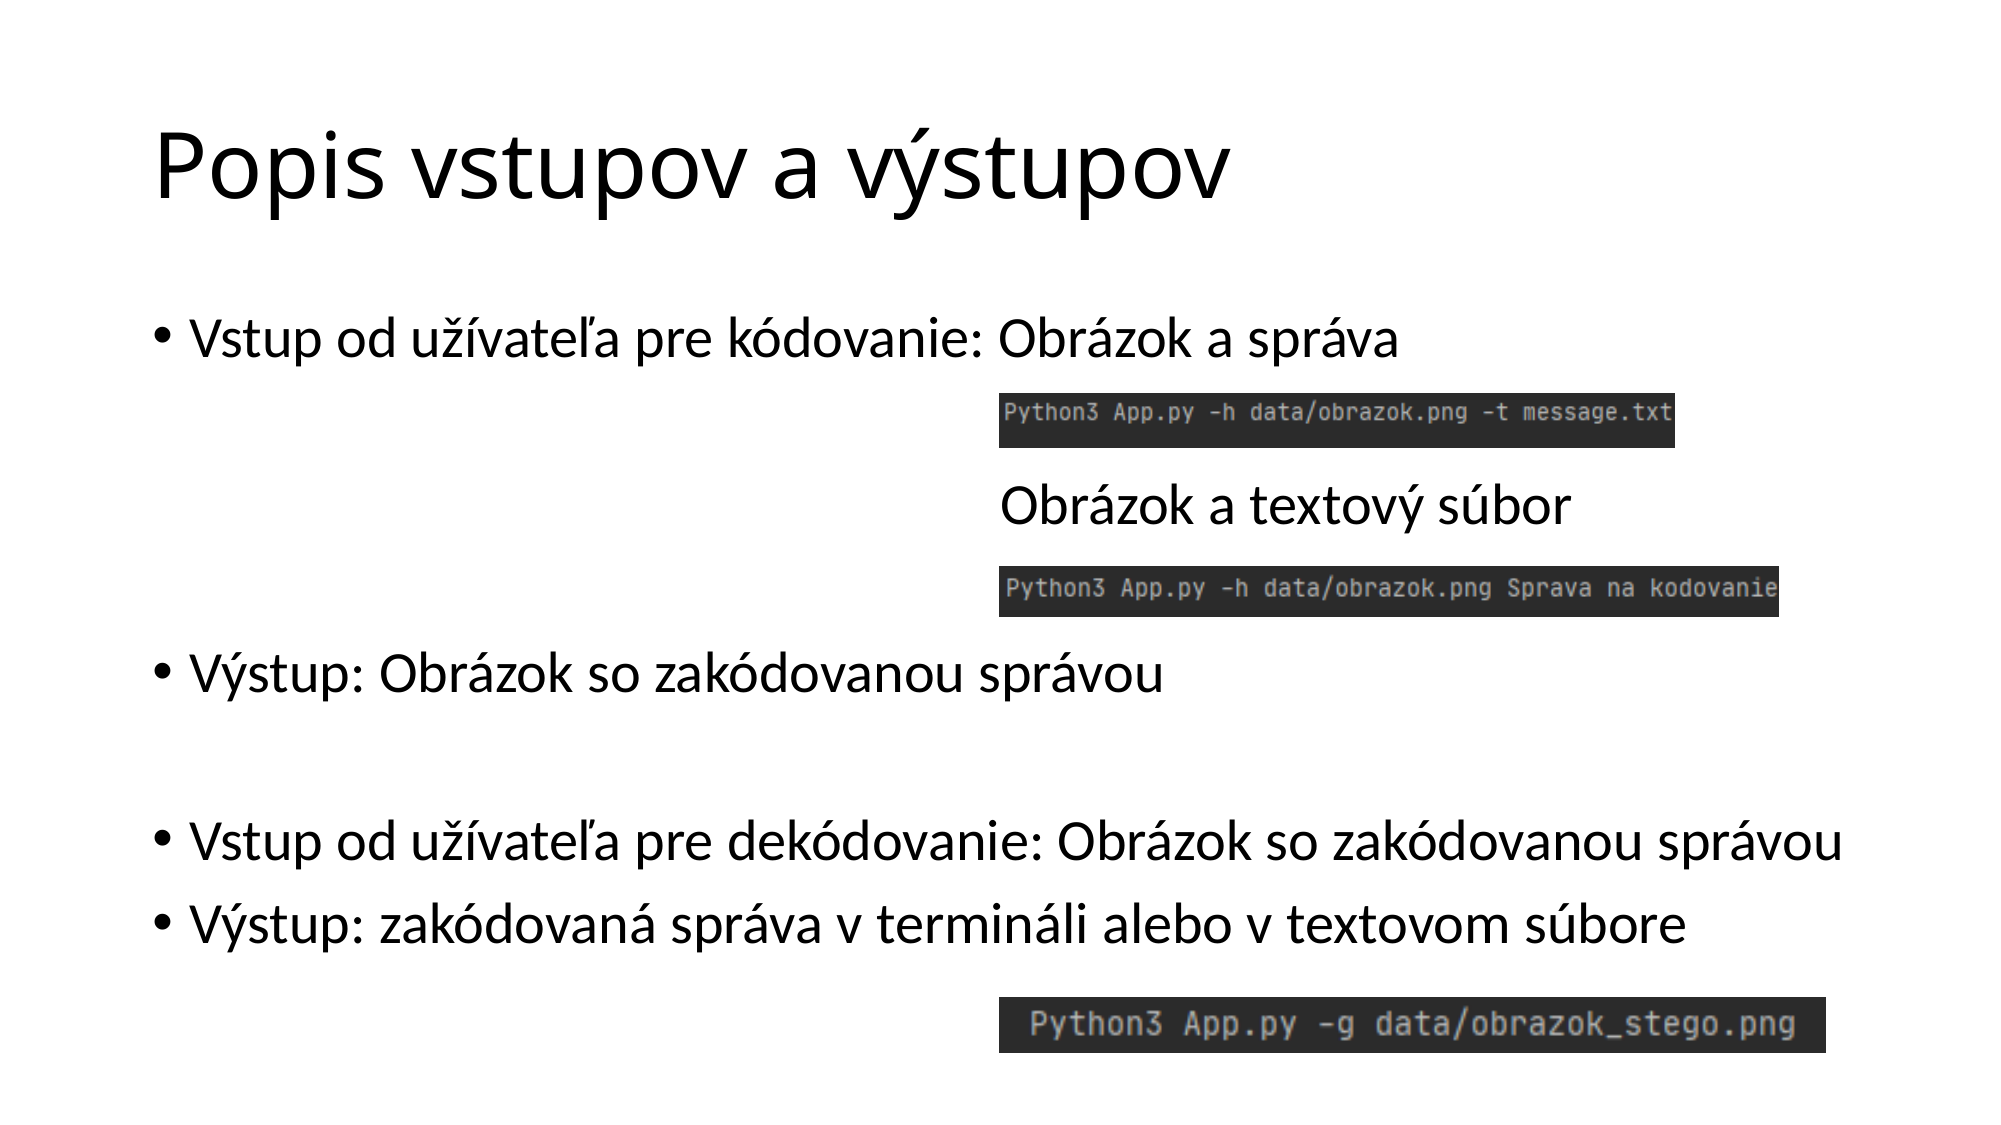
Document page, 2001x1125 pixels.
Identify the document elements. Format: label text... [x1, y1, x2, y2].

picture [999, 566, 1779, 617]
picture [999, 997, 1826, 1053]
picture [999, 392, 1675, 448]
list Vstup od užívateľa pre kódovanie: Obrázok a správa Obrázok a textový súbor Výstup: Obrázok so zakódovanou správou Vstup od užívateľa pre dekódovanie: Obrázok so zakódovanou správou Výstup: zakódovaná správa v termináli alebo v textovom súbore [137, 299, 1863, 1014]
title Popis vstupov a výstupov [137, 59, 1863, 278]
